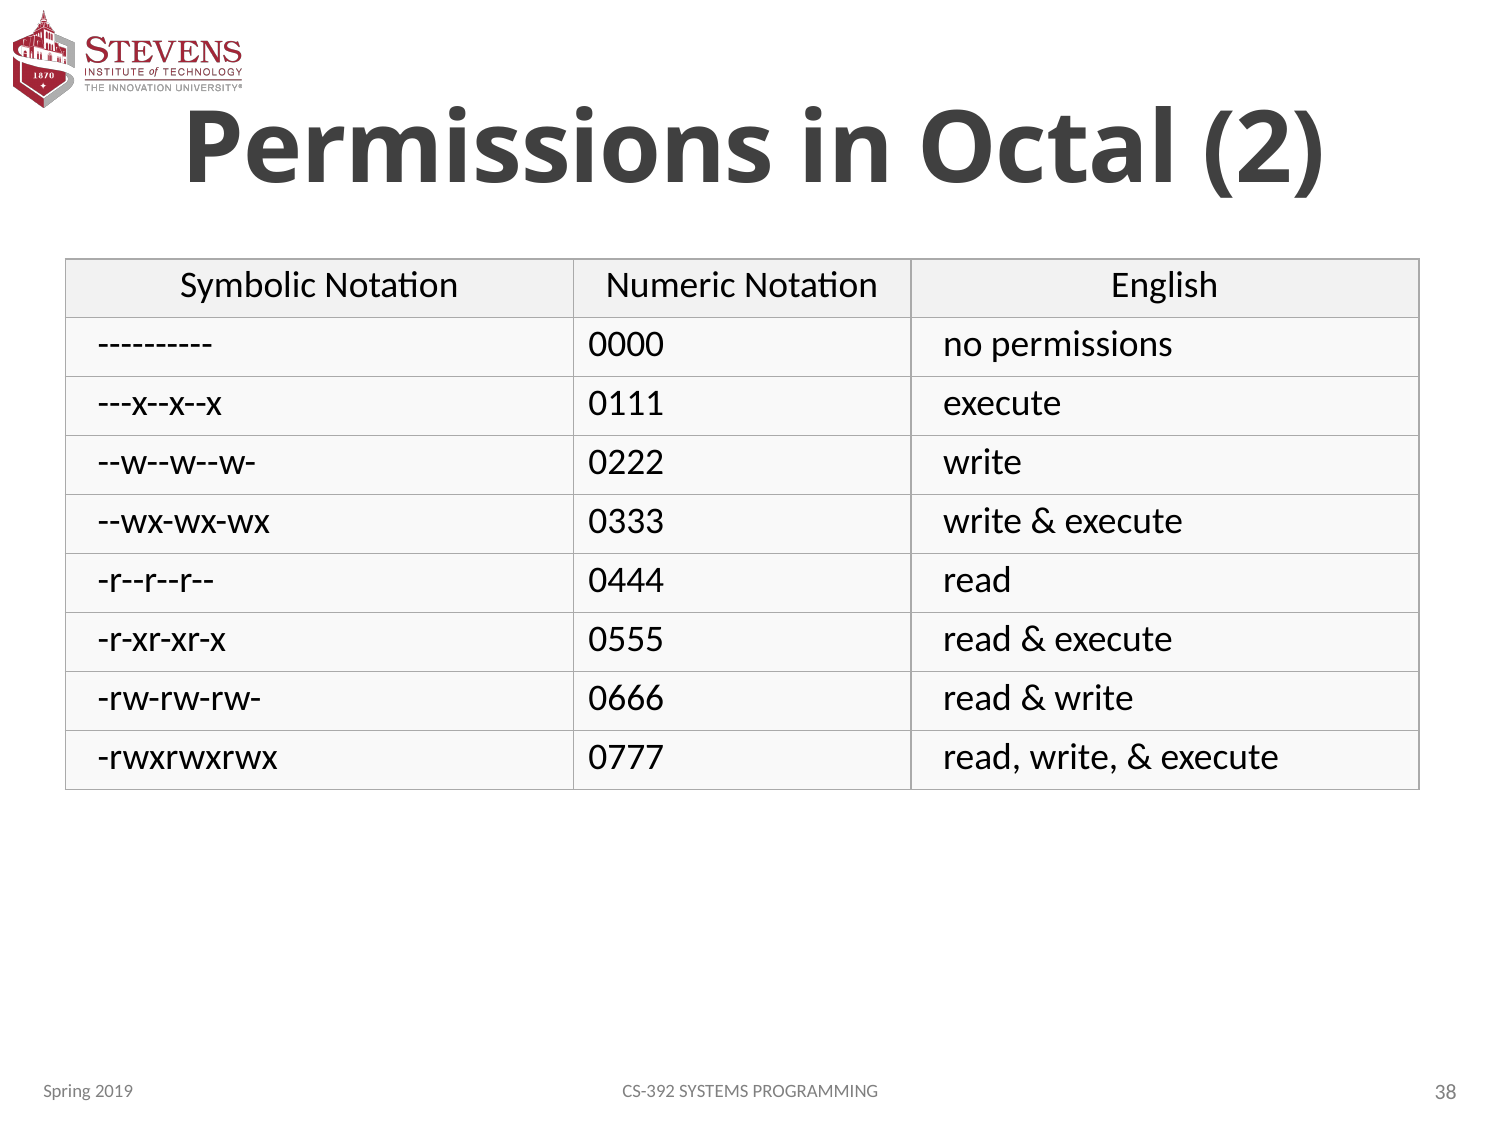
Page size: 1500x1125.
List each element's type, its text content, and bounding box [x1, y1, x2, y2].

table_cell 0777 [574, 731, 910, 789]
table_cell 0111 [574, 377, 910, 435]
table_cell no permissions [912, 318, 1418, 376]
footer CS-392 Systems Programming [453, 1059, 1047, 1120]
table_cell -r-xr-xr-x [66, 613, 573, 671]
slide_number 38 [1310, 1060, 1472, 1121]
table_cell -rw-rw-rw- [66, 672, 573, 730]
table_cell execute [912, 377, 1418, 435]
table_header Numeric Notation [574, 260, 910, 317]
table_cell 0555 [574, 613, 910, 671]
table_header Symbolic Notation [66, 260, 573, 317]
table_cell ---------- [66, 318, 573, 376]
table_cell write & execute [912, 495, 1418, 553]
table_cell read, write, & execute [912, 731, 1418, 789]
slide_number Spring 2019 [28, 1059, 333, 1120]
table_cell 0666 [574, 672, 910, 730]
table_cell read [912, 554, 1418, 612]
table_cell read & write [912, 672, 1418, 730]
picture [13, 10, 135, 108]
table_cell 0222 [574, 436, 910, 494]
title Permissions in Octal (2) [135, 5, 1373, 211]
table_cell write [912, 436, 1418, 494]
table_cell -r--r--r-- [66, 554, 573, 612]
table_cell --wx-wx-wx [66, 495, 573, 553]
table_cell --w--w--w- [66, 436, 573, 494]
table_header English [912, 260, 1418, 317]
table_cell read & execute [912, 613, 1418, 671]
table_cell 0333 [574, 495, 910, 553]
table_cell 0000 [574, 318, 910, 376]
table_cell -rwxrwxrwx [66, 731, 573, 789]
table_cell ---x--x--x [66, 377, 573, 435]
table_cell 0444 [574, 554, 910, 612]
